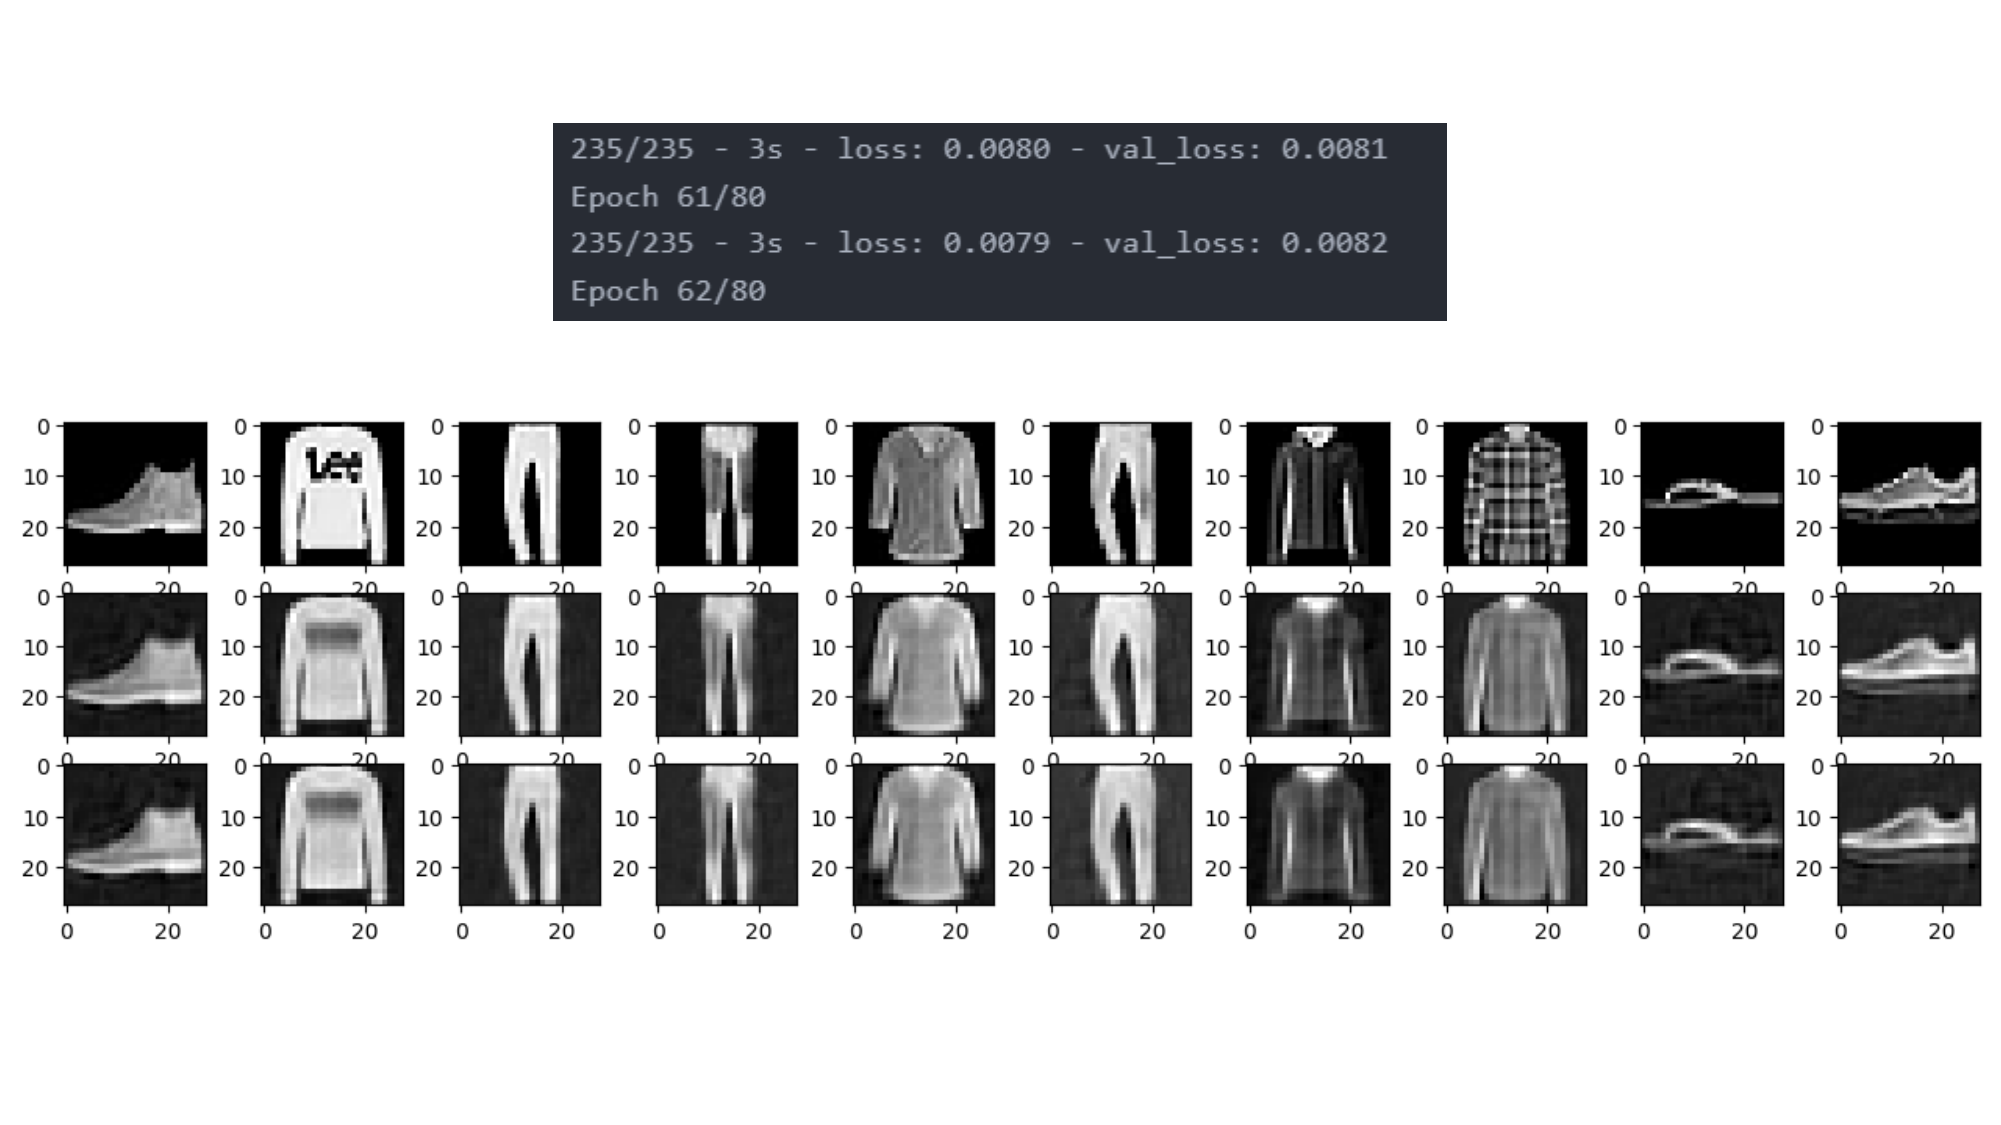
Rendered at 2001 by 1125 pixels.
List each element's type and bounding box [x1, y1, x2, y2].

picture [6, 402, 1994, 958]
picture [553, 123, 1447, 321]
